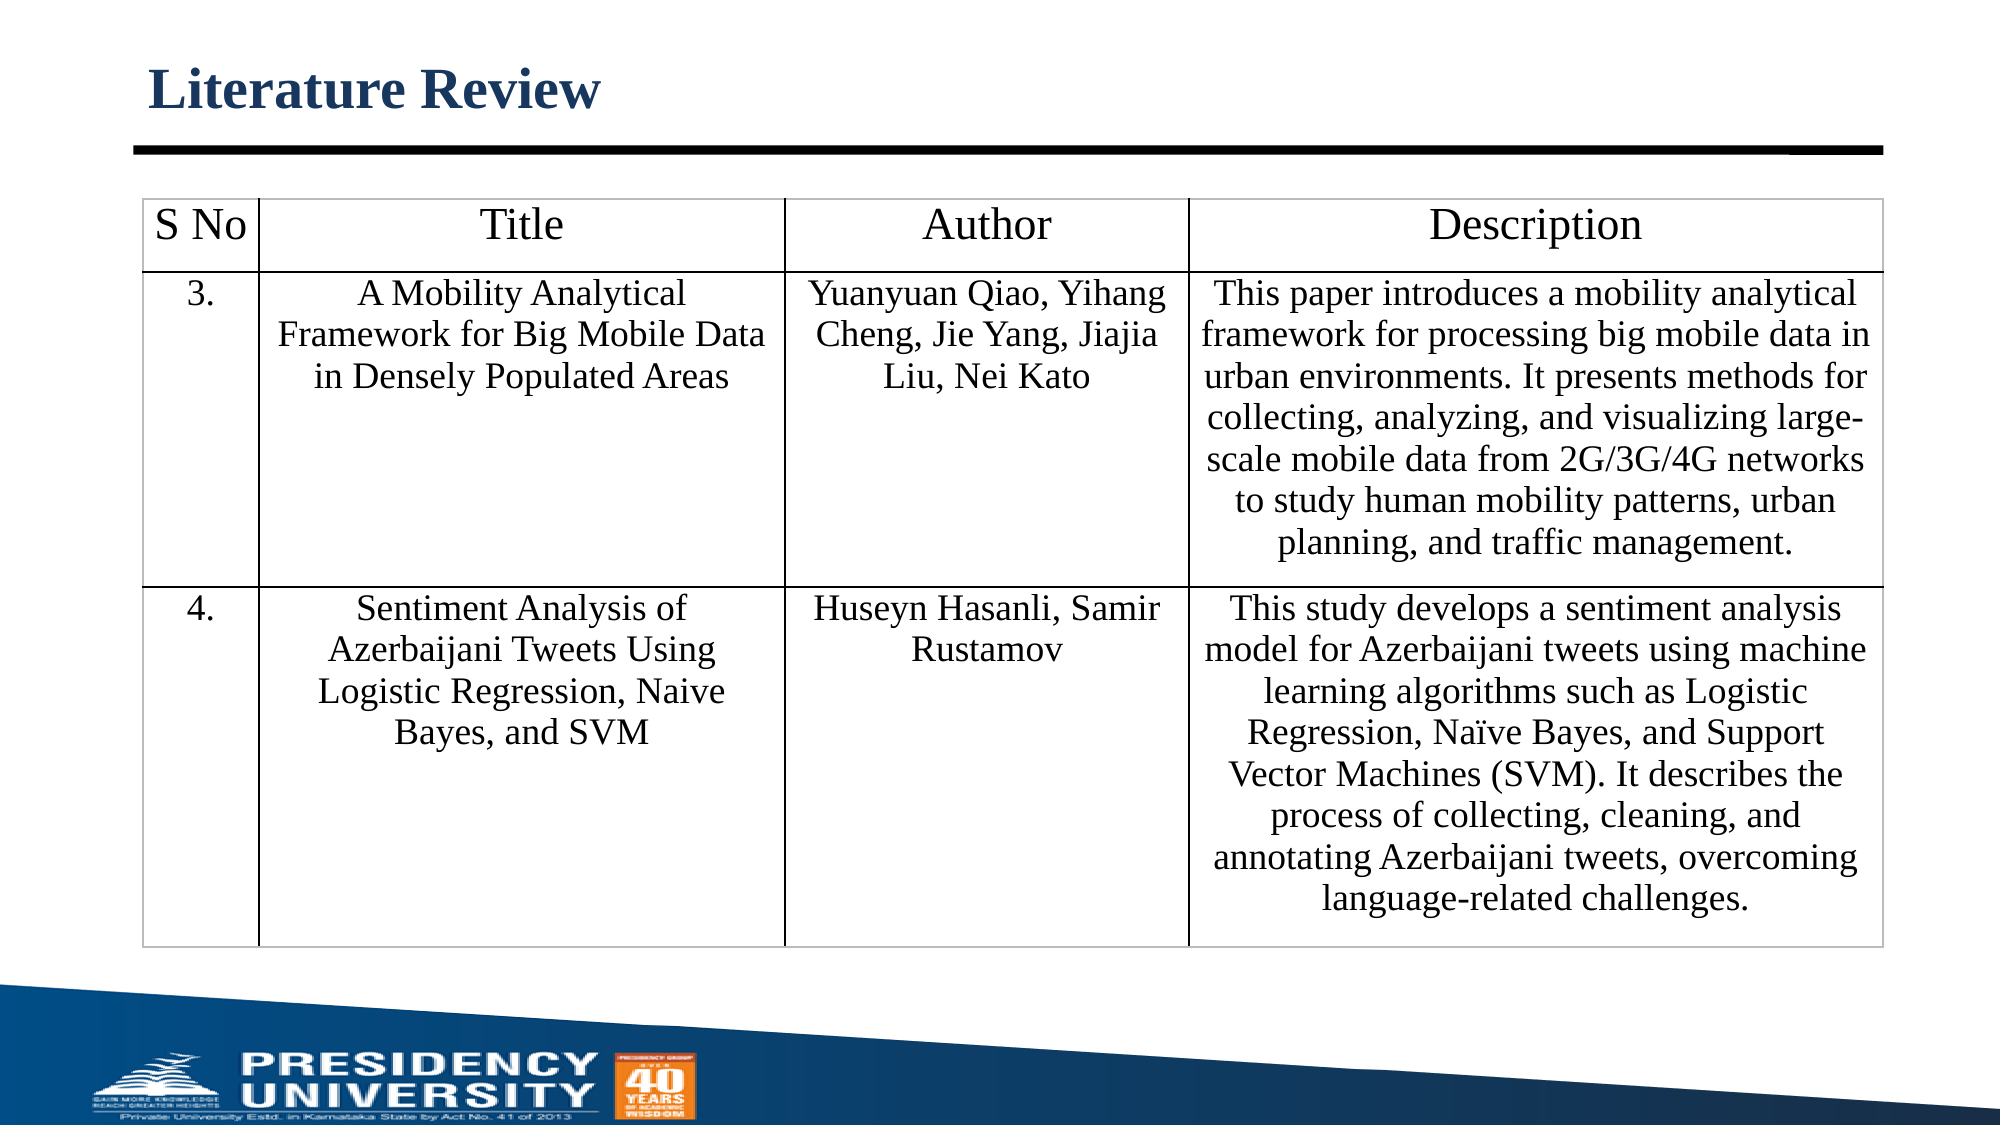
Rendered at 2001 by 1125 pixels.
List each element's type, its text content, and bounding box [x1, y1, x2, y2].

table_header Description [1190, 200, 1882, 271]
table_cell 4. [144, 588, 258, 946]
picture [0, 982, 2000, 1125]
table_cell A Mobility Analytical Framework for Big Mobile Data in Densely Populated Areas [260, 273, 784, 586]
table_cell This paper introduces a mobility analytical framework for processing big mobile data in urban environments. It presents methods for collecting, analyzing, and visualizing large-scale mobile data from 2G/3G/4G networks to study human mobility patterns, urban planning, and traffic management. [1190, 273, 1882, 586]
title Literature Review [133, 45, 1884, 125]
table_header Author [786, 200, 1188, 271]
table_cell 3. [144, 273, 258, 586]
table_cell This study develops a sentiment analysis model for Azerbaijani tweets using machine learning algorithms such as Logistic Regression, Naïve Bayes, and Support Vector Machines (SVM). It describes the process of collecting, cleaning, and annotating Azerbaijani tweets, overcoming language-related challenges. [1190, 588, 1882, 946]
table_cell Sentiment Analysis of Azerbaijani Tweets Using Logistic Regression, Naive Bayes, and SVM [260, 588, 784, 946]
table_cell Huseyn Hasanli, Samir Rustamov [786, 588, 1188, 946]
table_cell Yuanyuan Qiao, Yihang Cheng, Jie Yang, Jiajia Liu, Nei Kato [786, 273, 1188, 586]
table_header S No [144, 200, 258, 271]
table_header Title [260, 200, 784, 271]
